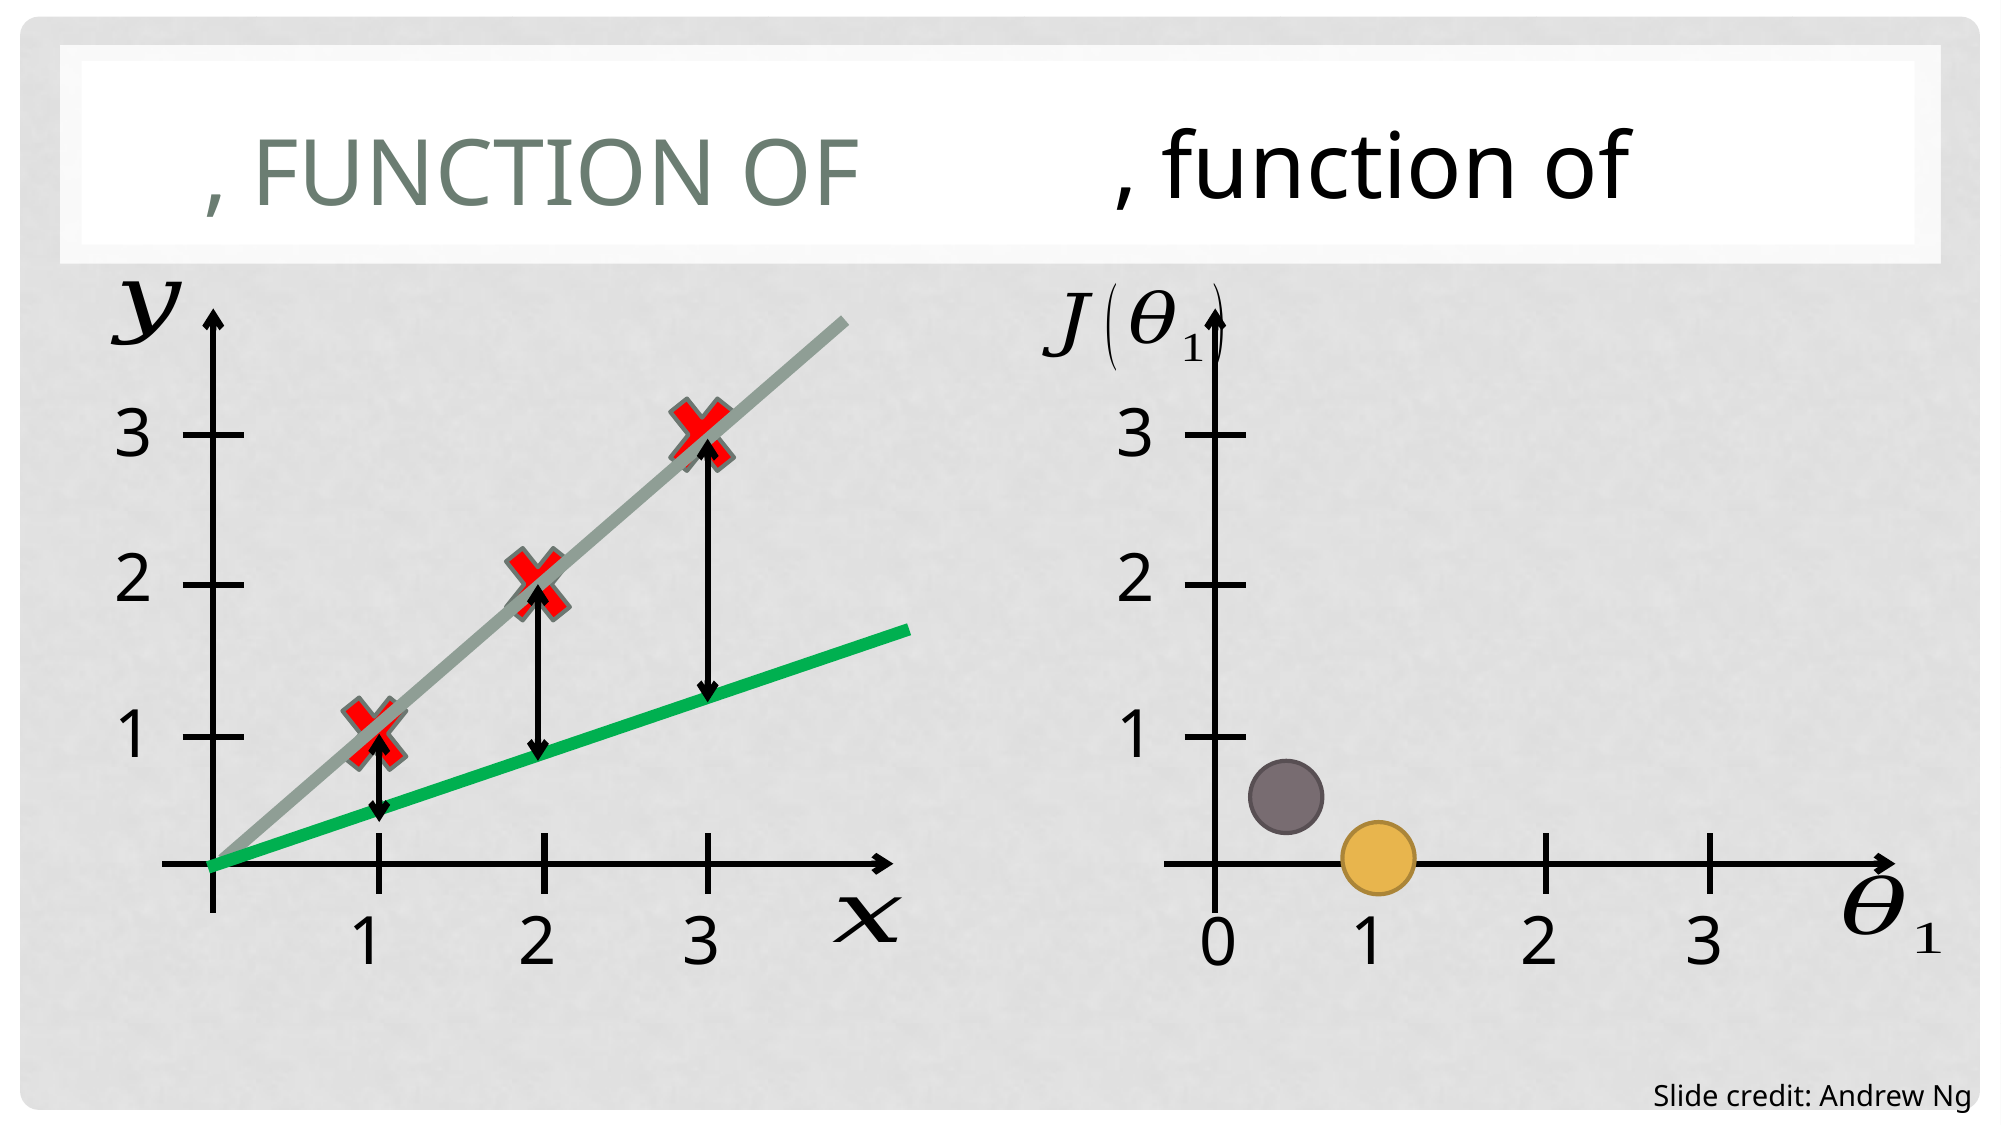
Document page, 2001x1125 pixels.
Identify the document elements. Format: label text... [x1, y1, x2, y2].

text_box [1035, 279, 1945, 1005]
footer Slide credit: Andrew Ng [1633, 1065, 2000, 1125]
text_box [207, 628, 910, 868]
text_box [95, 250, 909, 1005]
text_box [1118, 59, 1931, 278]
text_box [222, 319, 846, 628]
